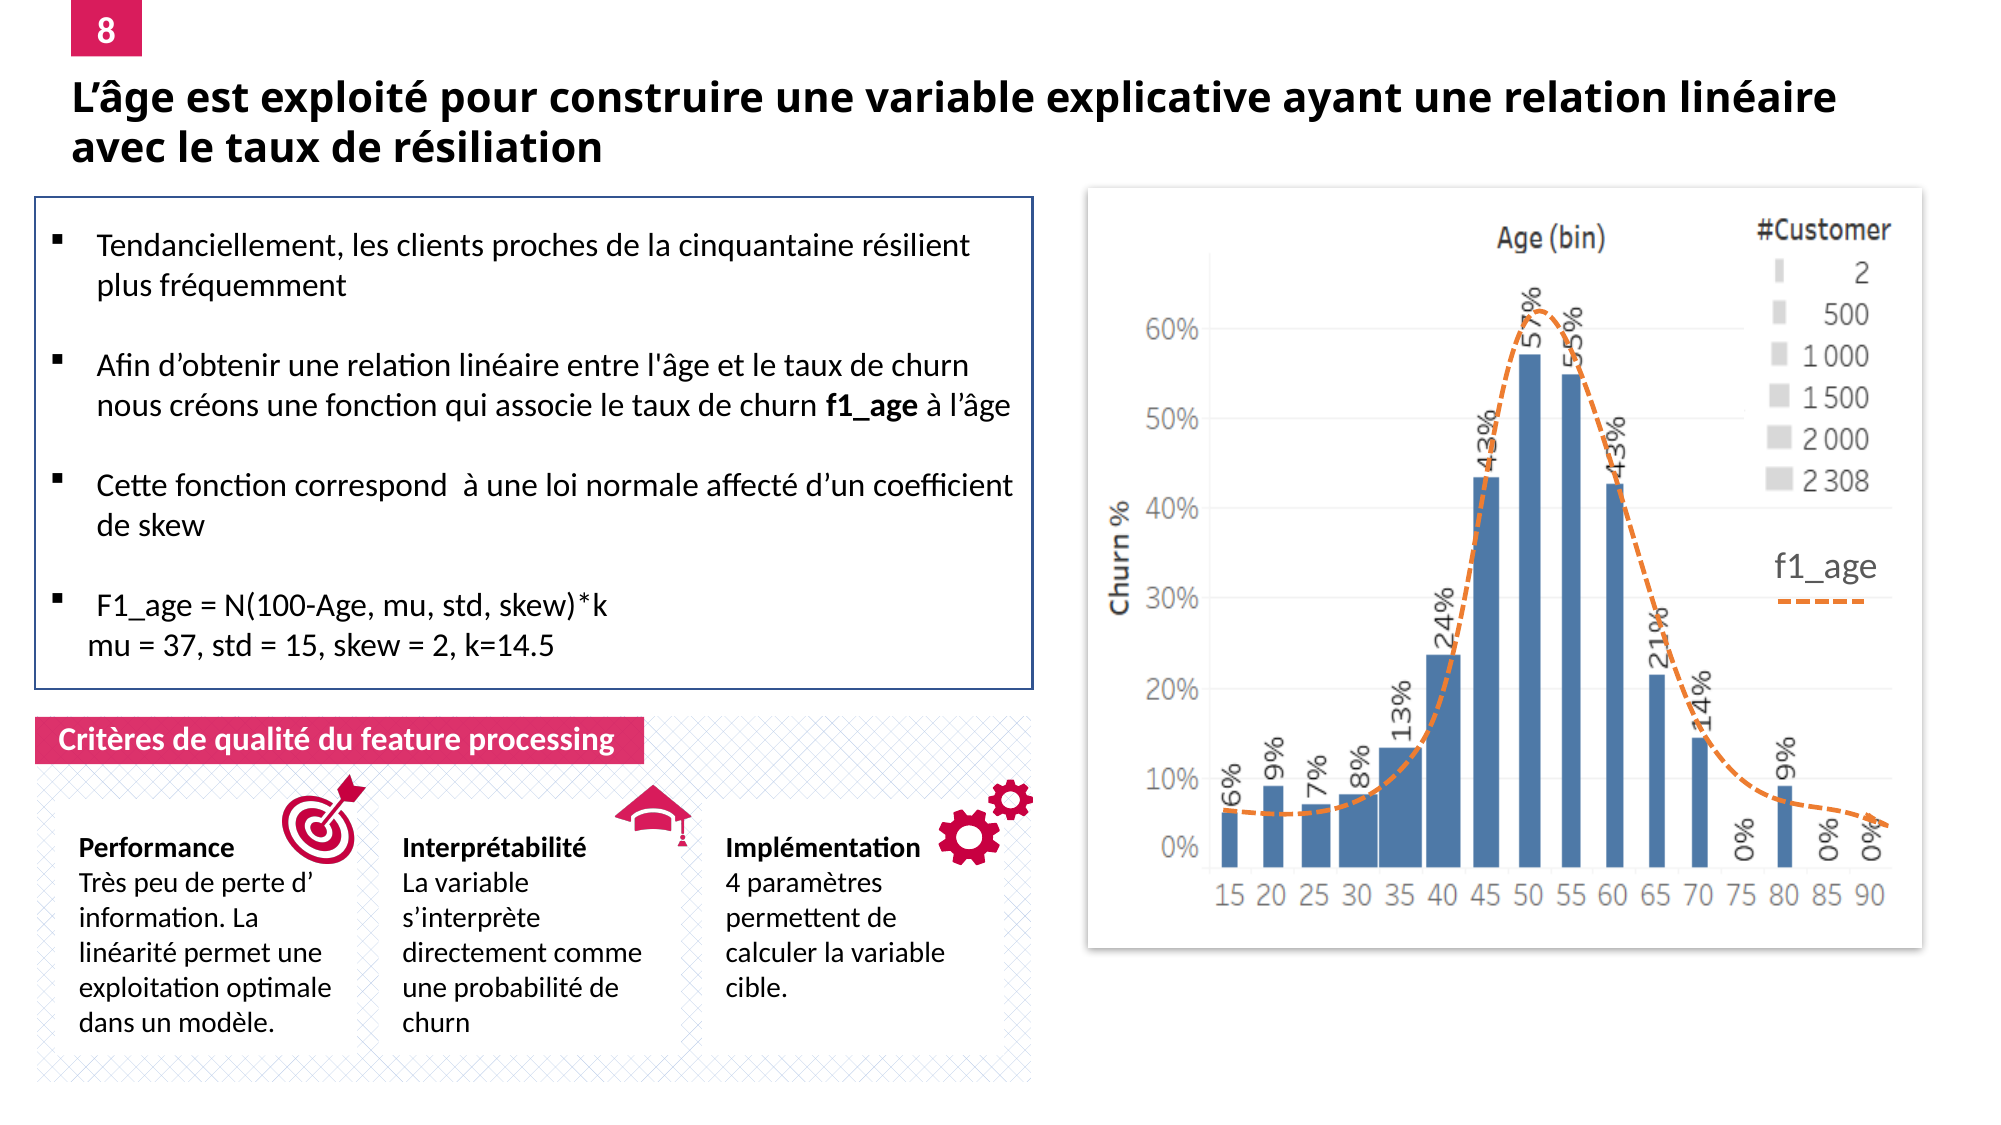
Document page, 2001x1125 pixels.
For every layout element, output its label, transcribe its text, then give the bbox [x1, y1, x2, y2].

text_box 8 [70, 0, 143, 57]
picture [282, 774, 366, 864]
text_box Tendanciellement, les clients proches de la cinquantaine résilient plus fréquemment Afin d’obtenir une relation linéaire entre l'âge et le taux de churn nous créons une fonction qui associe le taux de churn f1_age à l’âge Cette fonction correspond à une loi normale affecté d’un coefficient de skew F1_age = N(100-Age, mu, std, skew)*k mu = 37, std = 15, skew = 2, k=14.5 [34, 196, 1034, 690]
text_box Implémentation 4 paramètres permettent de calculer la variable cible. [701, 798, 1005, 1056]
text_box Critères de qualité du feature processing [34, 716, 645, 765]
text_box Interprétabilité La variable s’interprète directement comme une probabilité de churn [378, 798, 682, 1056]
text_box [938, 779, 1033, 866]
text_box Performance Très peu de perte d’ information. La linéarité permet une exploitation optimale dans un modèle. [54, 798, 358, 1056]
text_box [1101, 201, 1908, 934]
picture [599, 762, 707, 869]
text_box [35, 714, 1034, 1084]
text_box L’âge est exploité pour construire une variable explicative ayant une relation linéaire avec le taux de résiliation [71, 70, 1863, 171]
